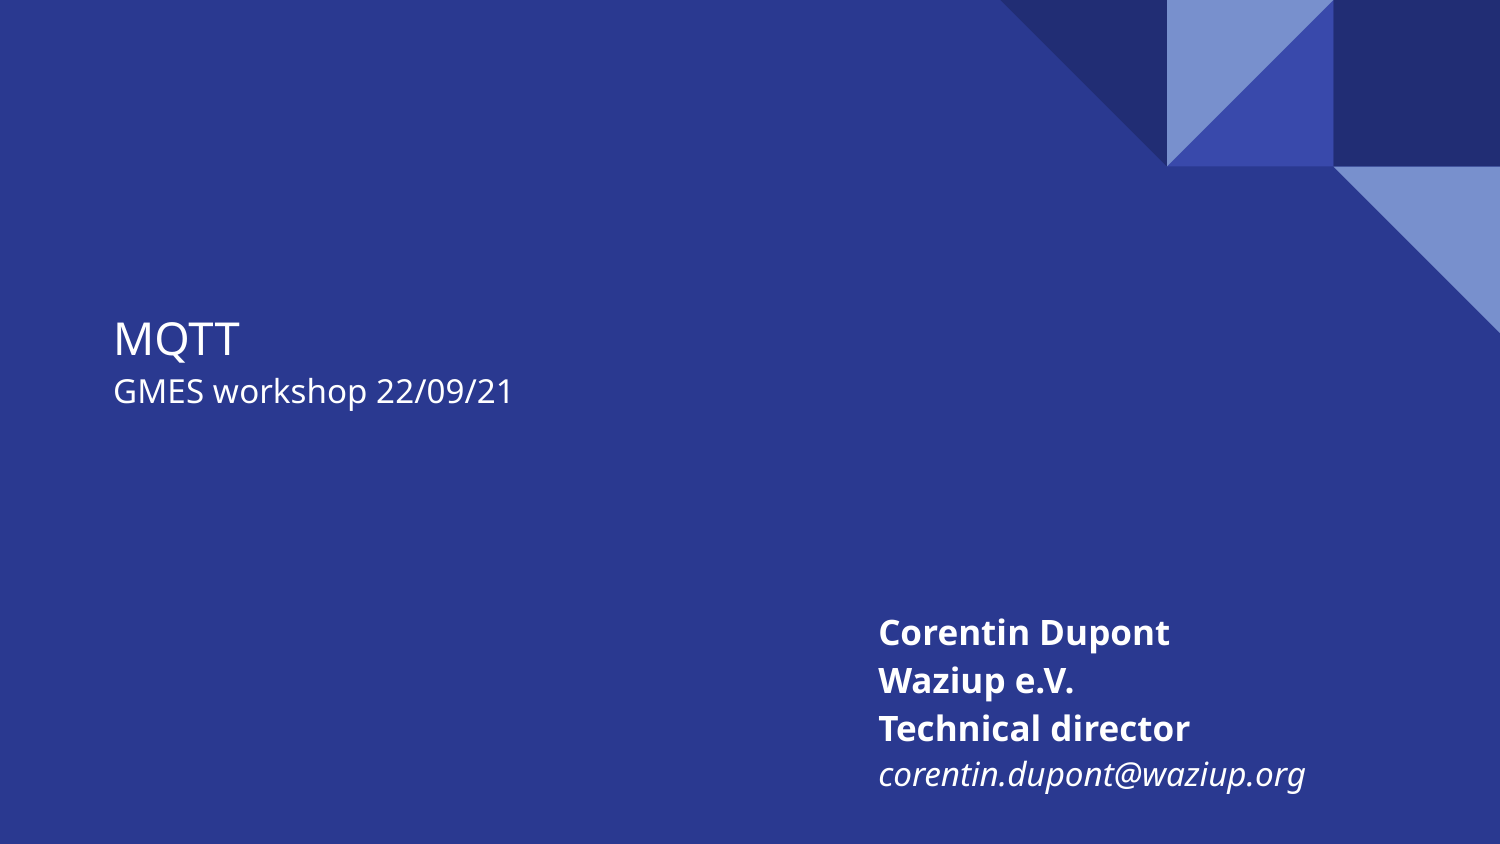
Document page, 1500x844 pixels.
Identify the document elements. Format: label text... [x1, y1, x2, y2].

title MQTT GMES workshop 22/09/21 [98, 291, 1447, 429]
subtitle Corentin Dupont Waziup e.V. Technical director corentin.dupont@waziup.org [863, 592, 1464, 813]
